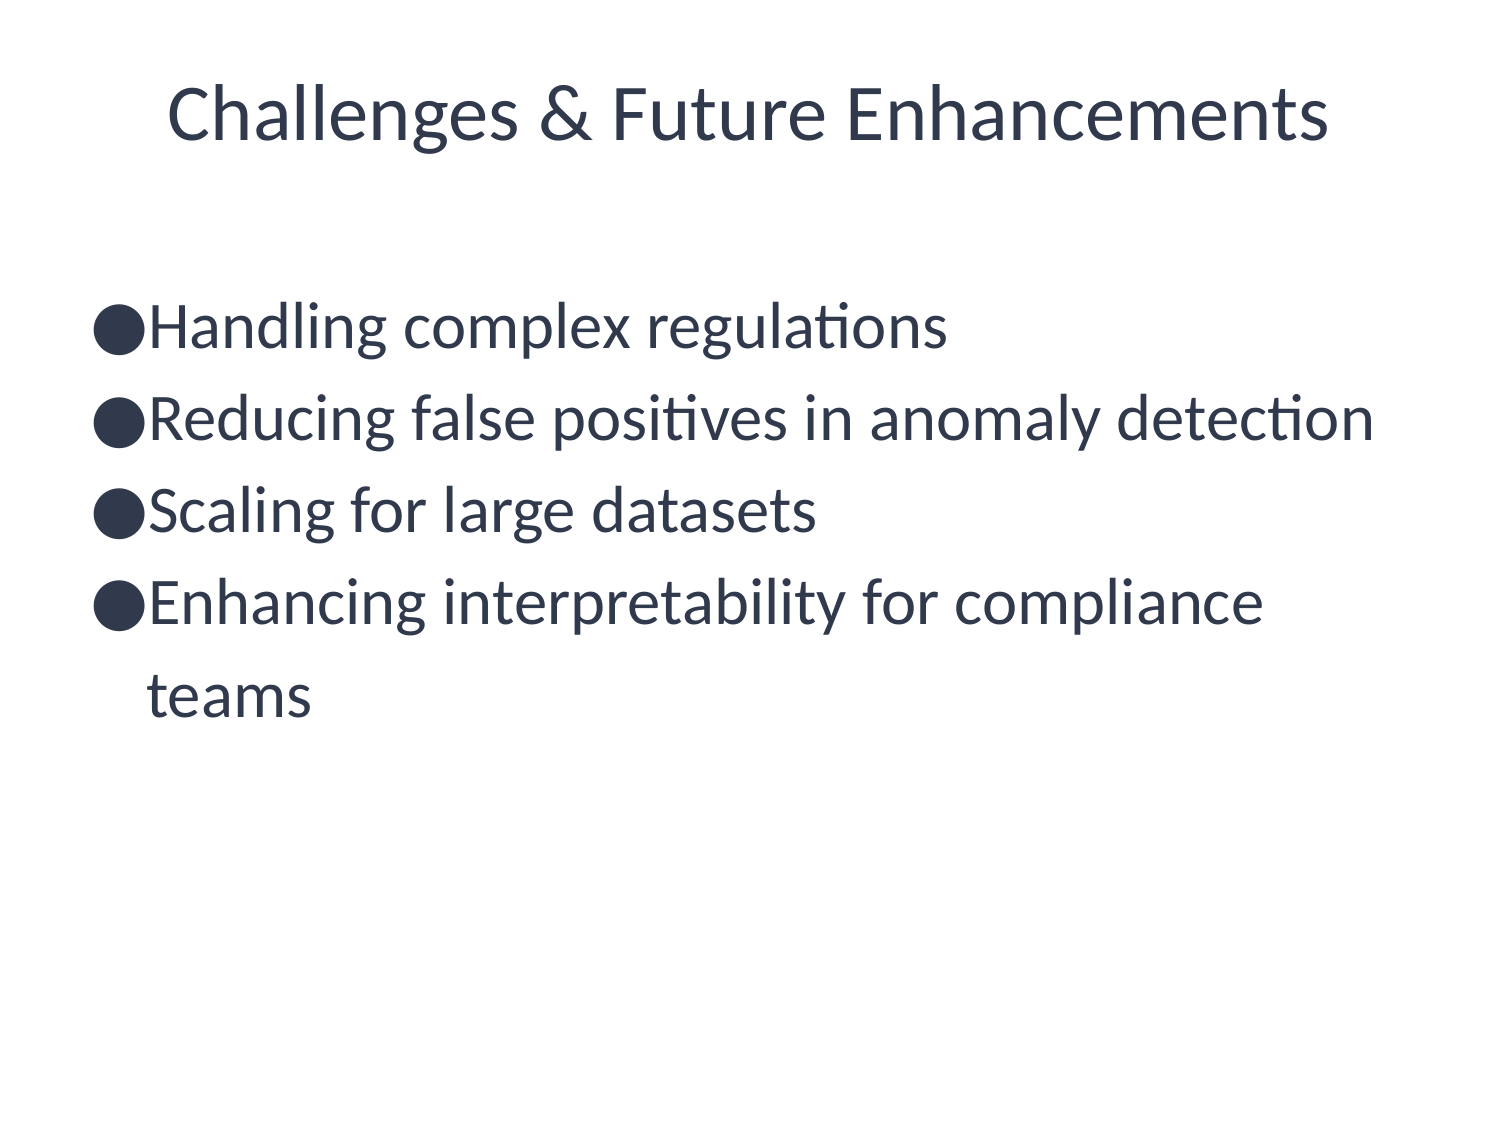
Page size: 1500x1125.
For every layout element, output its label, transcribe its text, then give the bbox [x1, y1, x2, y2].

list Handling complex regulations Reducing false positives in anomaly detection Scaling for large datasets Enhancing interpretability for compliance teams [75, 262, 1425, 1005]
title Challenges & Future Enhancements [75, 45, 1425, 233]
